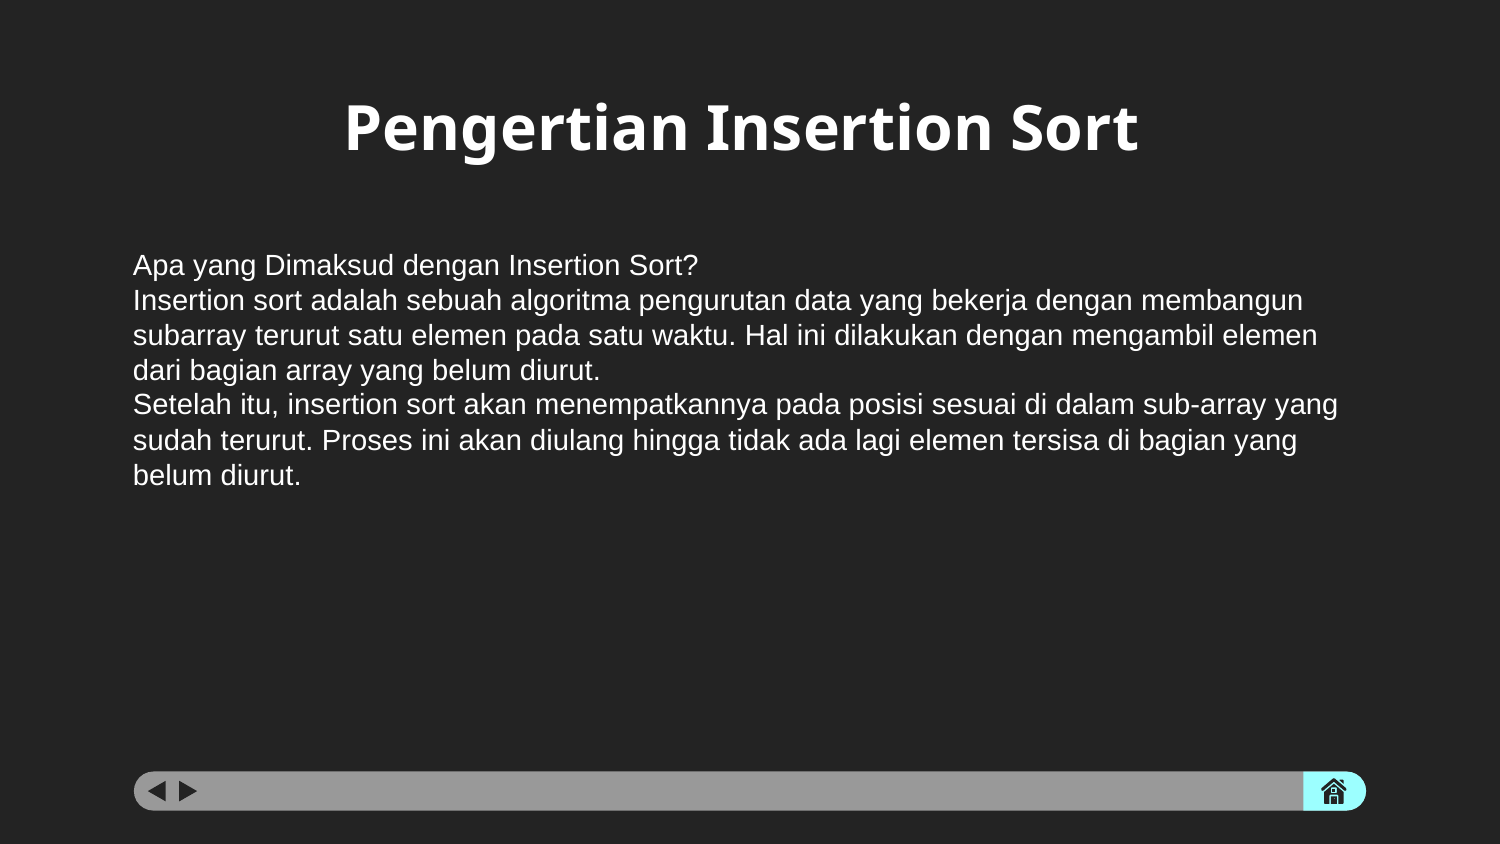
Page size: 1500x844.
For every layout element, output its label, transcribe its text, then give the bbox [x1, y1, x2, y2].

text_box Apa yang Dimaksud dengan Insertion Sort? Insertion sort adalah sebuah algoritma pengurutan data yang bekerja dengan membangun subarray terurut satu elemen pada satu waktu. Hal ini dilakukan dengan mengambil elemen dari bagian array yang belum diurut. Setelah itu, insertion sort akan menempatkannya pada posisi sesuai di dalam sub-array yang sudah terurut. Proses ini akan diulang hingga tidak ada lagi elemen tersisa di bagian yang belum diurut. [118, 238, 1382, 499]
title Pengertian Insertion Sort [118, 72, 1382, 167]
